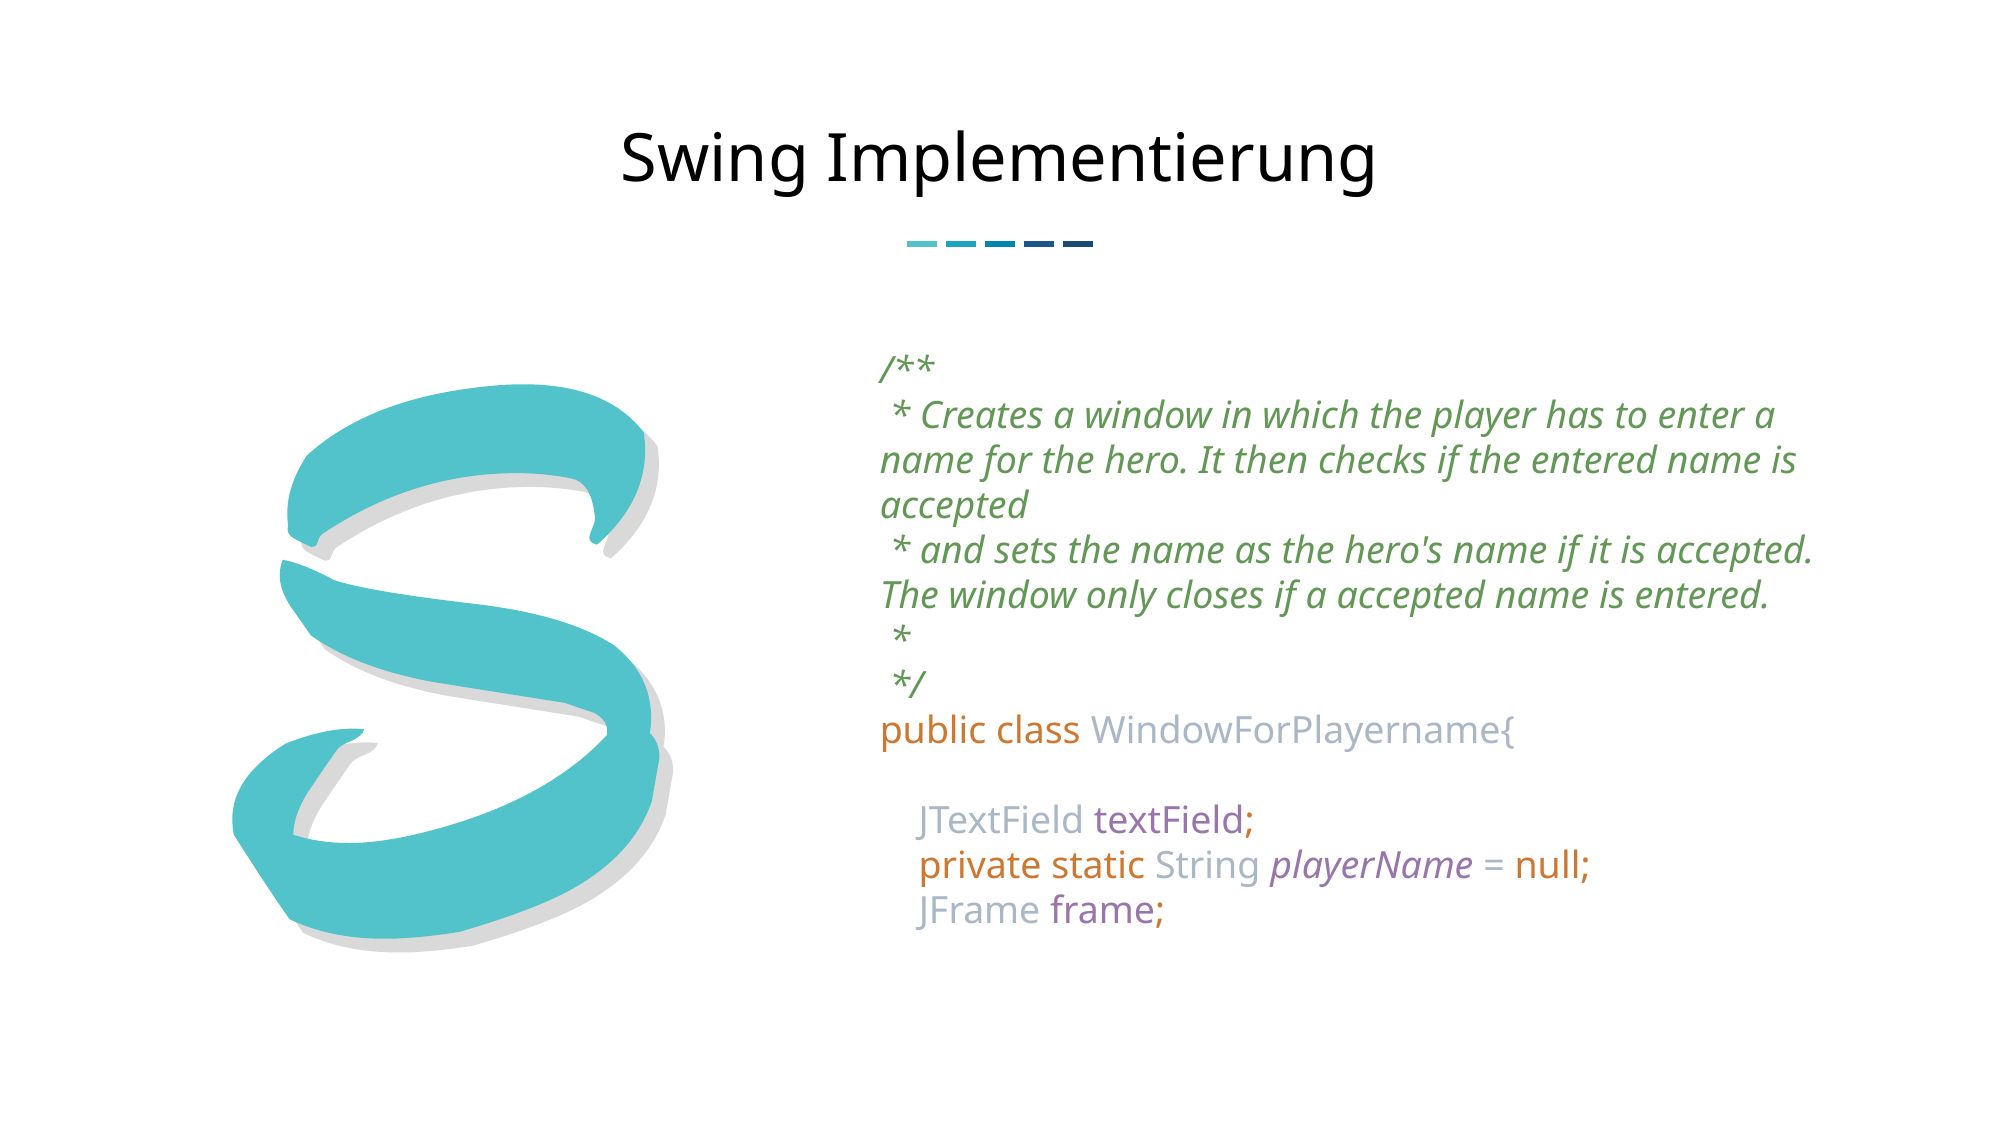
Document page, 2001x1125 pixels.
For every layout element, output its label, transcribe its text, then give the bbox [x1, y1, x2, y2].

text_box [231, 558, 661, 940]
text_box [286, 383, 647, 549]
text_box [300, 475, 588, 562]
text_box [295, 662, 675, 954]
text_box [583, 107, 1417, 245]
text_box [319, 643, 605, 727]
text_box /** * Creates a window in which the player has to enter a name for the hero. It then checks if the entered name is accepted * and sets the name as the hero's name if it is accepted. The window only closes if a accepted name is entered. * */ public class WindowForPlayername{ JTextField textField; private static String playerName = null; JFrame frame; [864, 338, 1837, 939]
text_box [602, 430, 660, 560]
